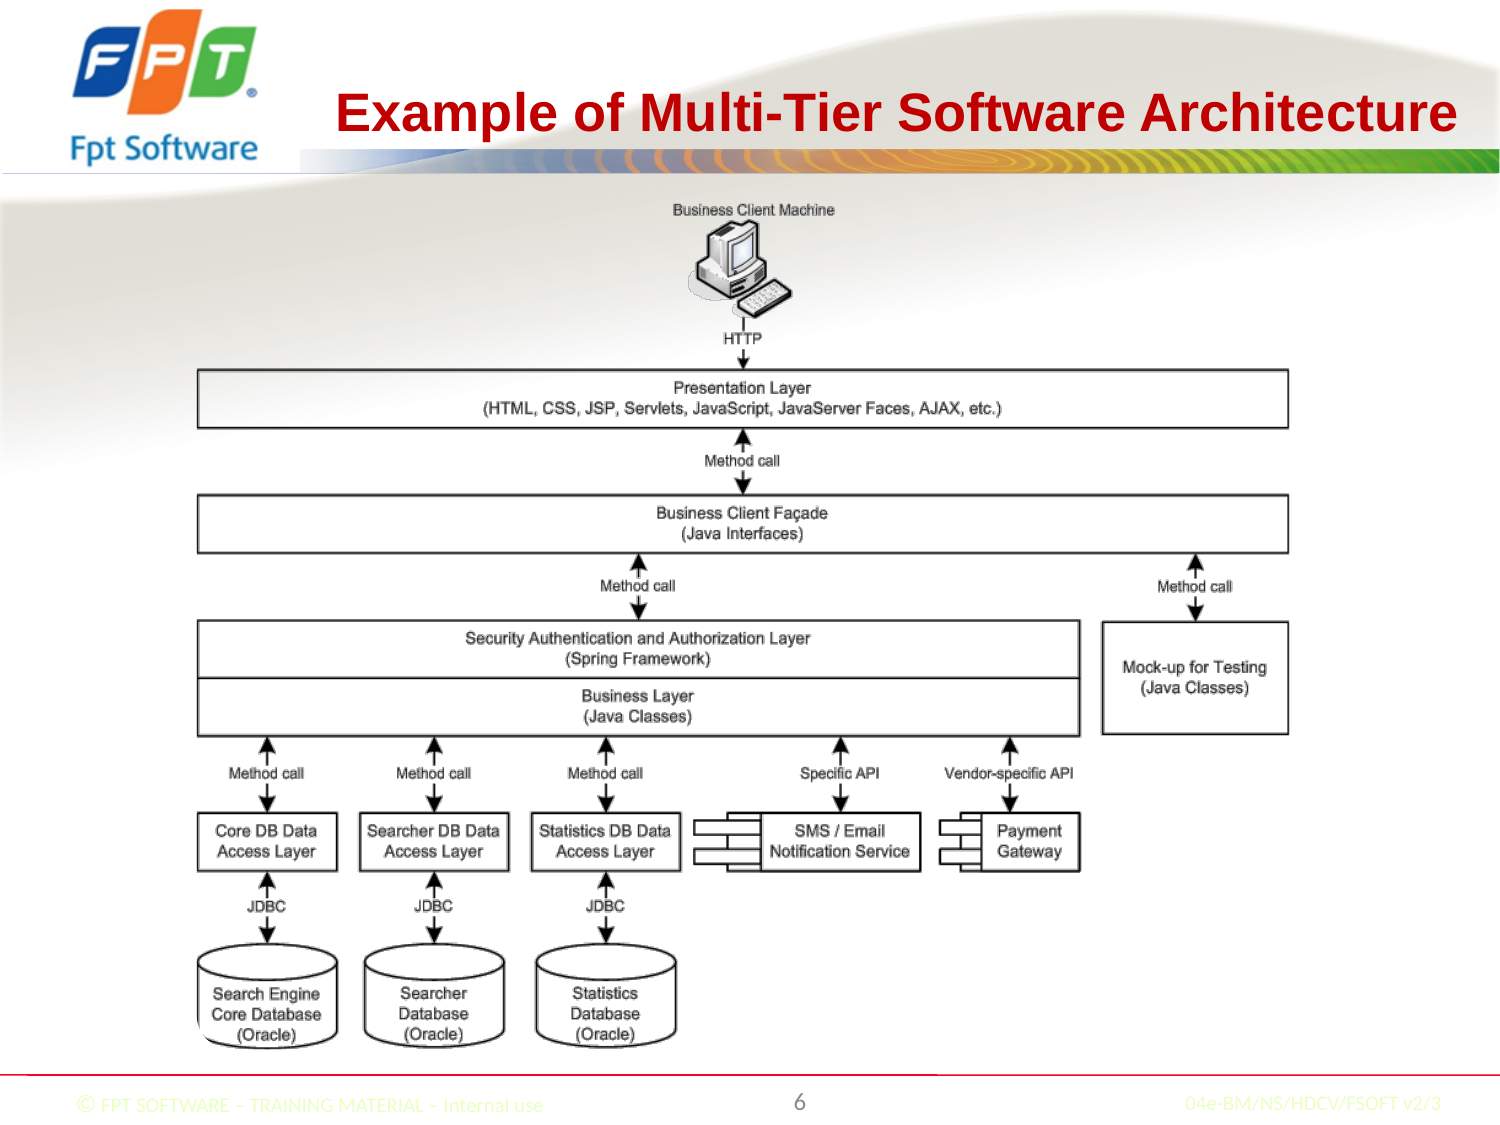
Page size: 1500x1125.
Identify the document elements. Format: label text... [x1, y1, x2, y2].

picture [0, 8, 459, 199]
title Example of Multi-Tier Software Architecture [262, 24, 1476, 151]
picture [196, 149, 1500, 1050]
slide_number 6 [624, 1074, 975, 1125]
